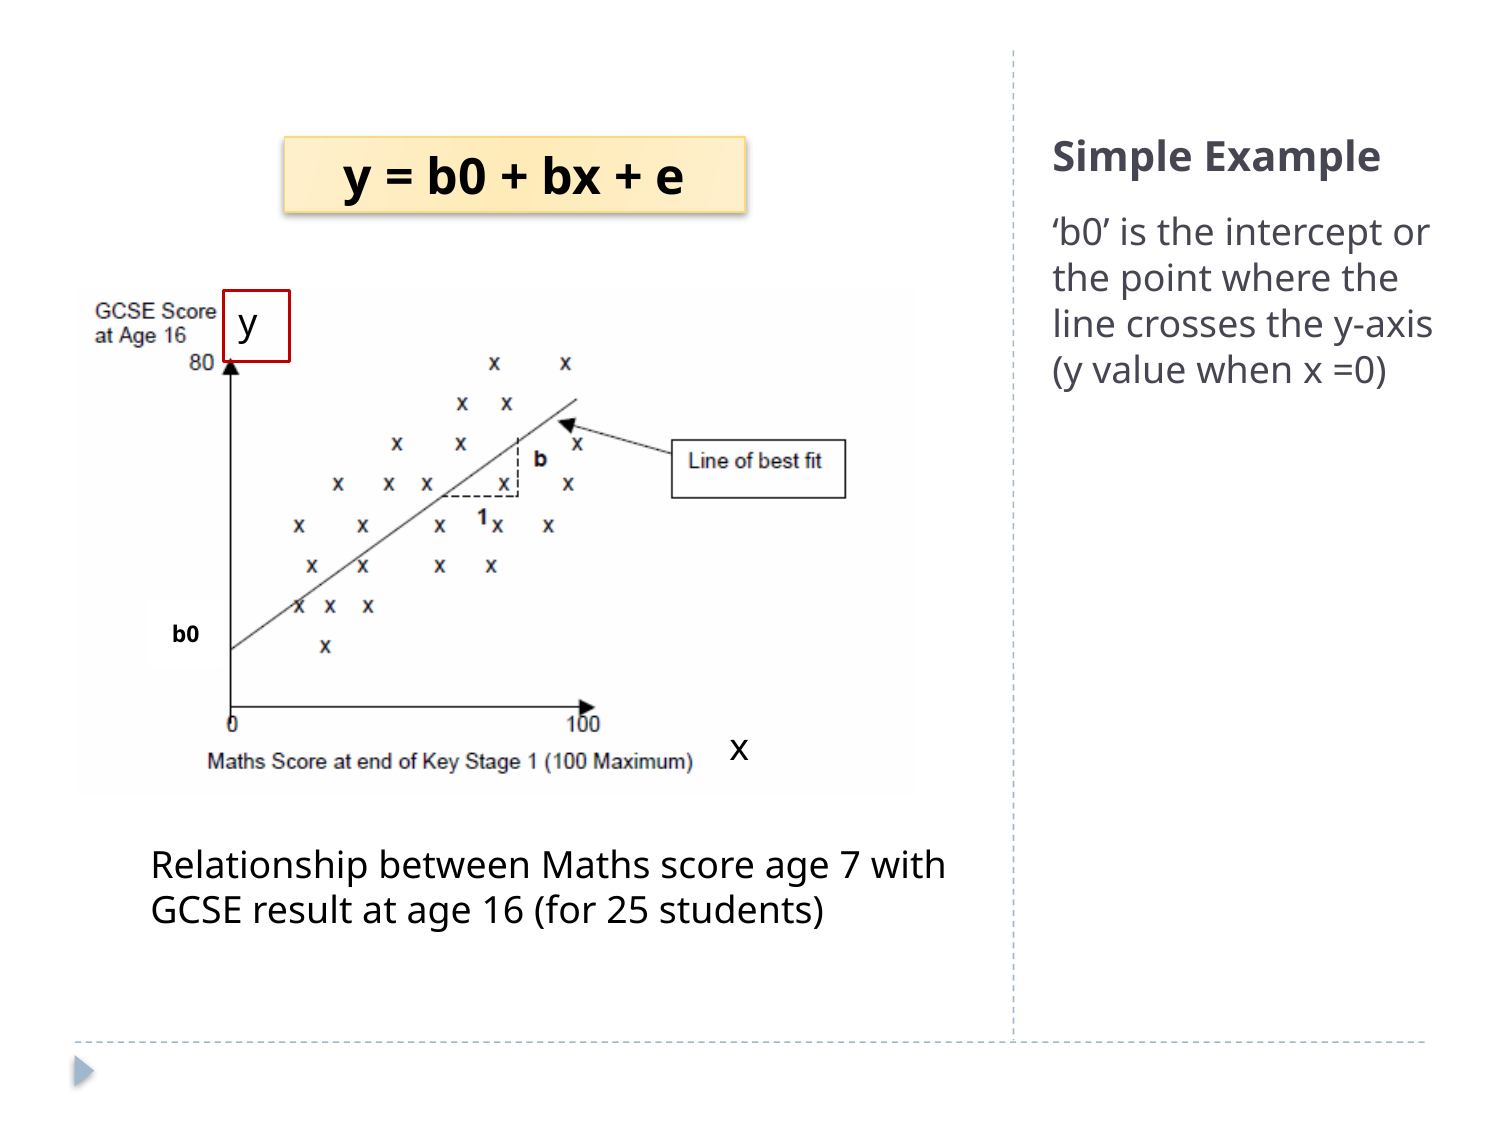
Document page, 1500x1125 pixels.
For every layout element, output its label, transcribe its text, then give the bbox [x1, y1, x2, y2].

text_box Relationship between Maths score age 7 with GCSE result at age 16 (for 25 students) [135, 834, 963, 939]
text_box y = b0 + bx + e [284, 136, 746, 213]
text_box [76, 290, 916, 797]
title Simple Example [1037, 50, 1450, 188]
list ‘b0’ is the intercept or the point where the line crosses the y-axis (y value when x =0) [1037, 200, 1450, 995]
